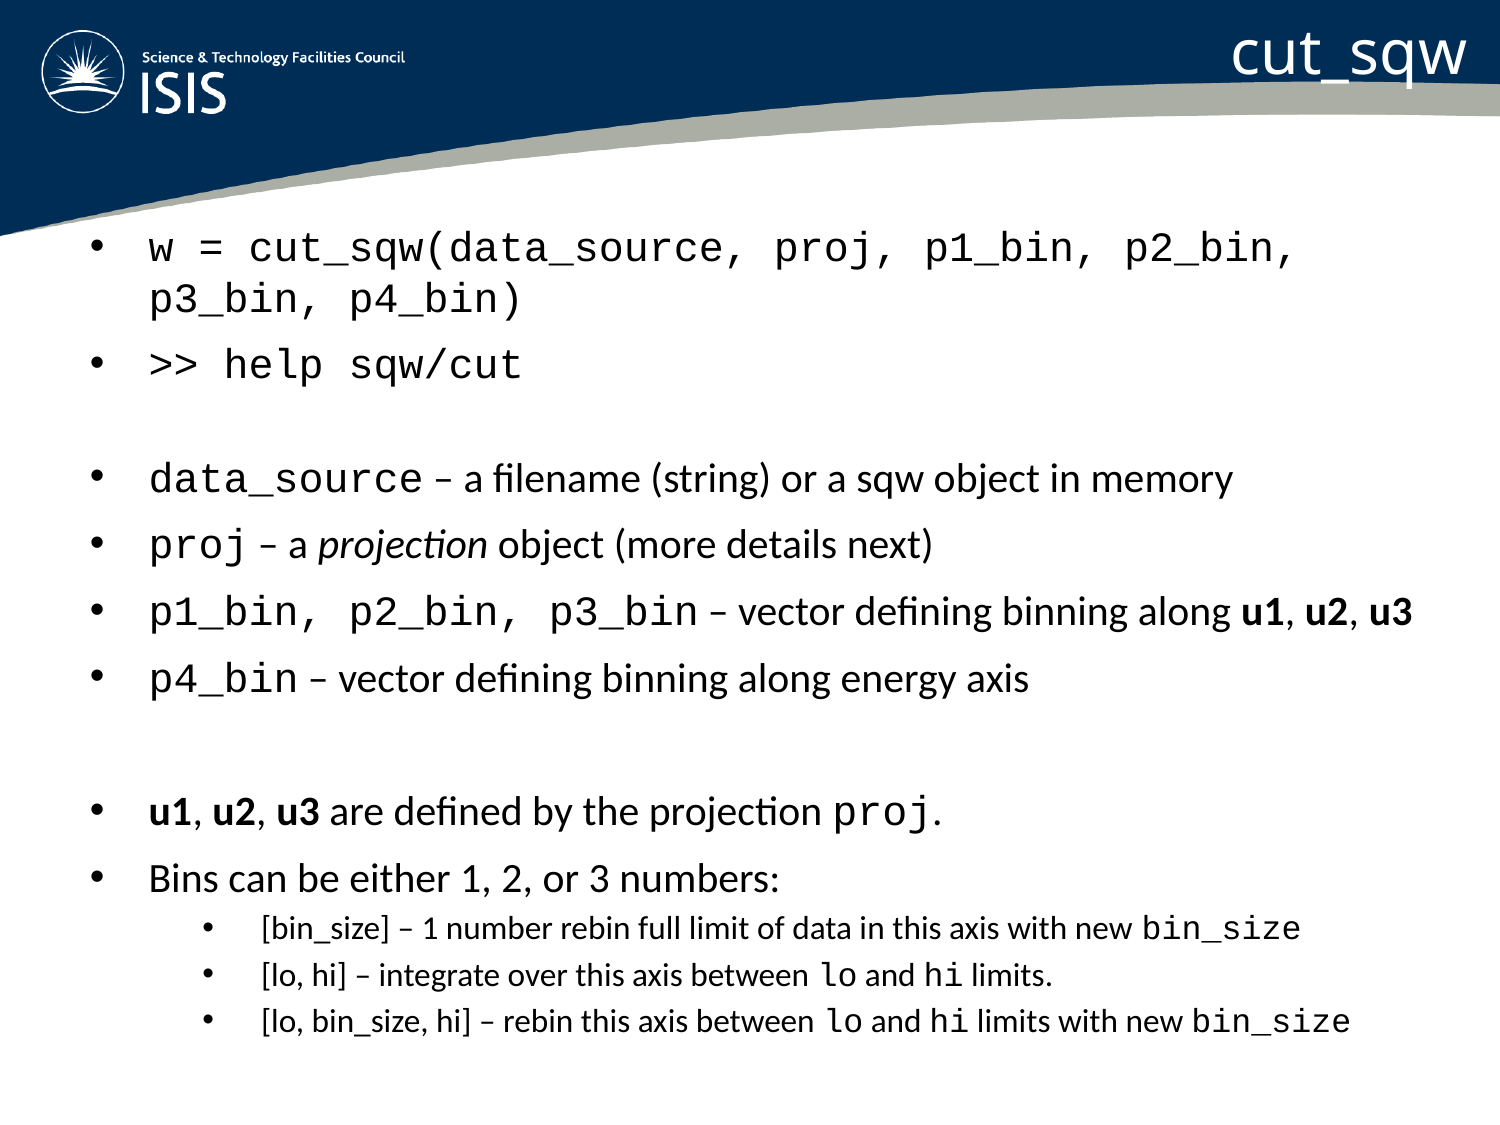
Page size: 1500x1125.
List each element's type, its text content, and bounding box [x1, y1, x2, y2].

picture [0, 0, 1500, 302]
text_box cut_sqw [442, 3, 1483, 96]
list w = cut_sqw(data_source, proj, p1_bin, p2_bin, p3_bin, p4_bin) >> help sqw/cut data_source – a filename (string) or a sqw object in memory proj – a projection object (more details next) p1_bin, p2_bin, p3_bin – vector defining binning along u1, u2, u3 p4_bin – vector defining binning along energy axis u1, u2, u3 are defined by the projection proj. Bins can be either 1, 2, or 3 numbers: [bin_size] – 1 number rebin full limit of data in this axis with new bin_size [lo, hi] – integrate over this axis between lo and hi limits. [lo, bin_size, hi] – rebin this axis between lo and hi limits with new bin_size [75, 212, 1450, 1070]
